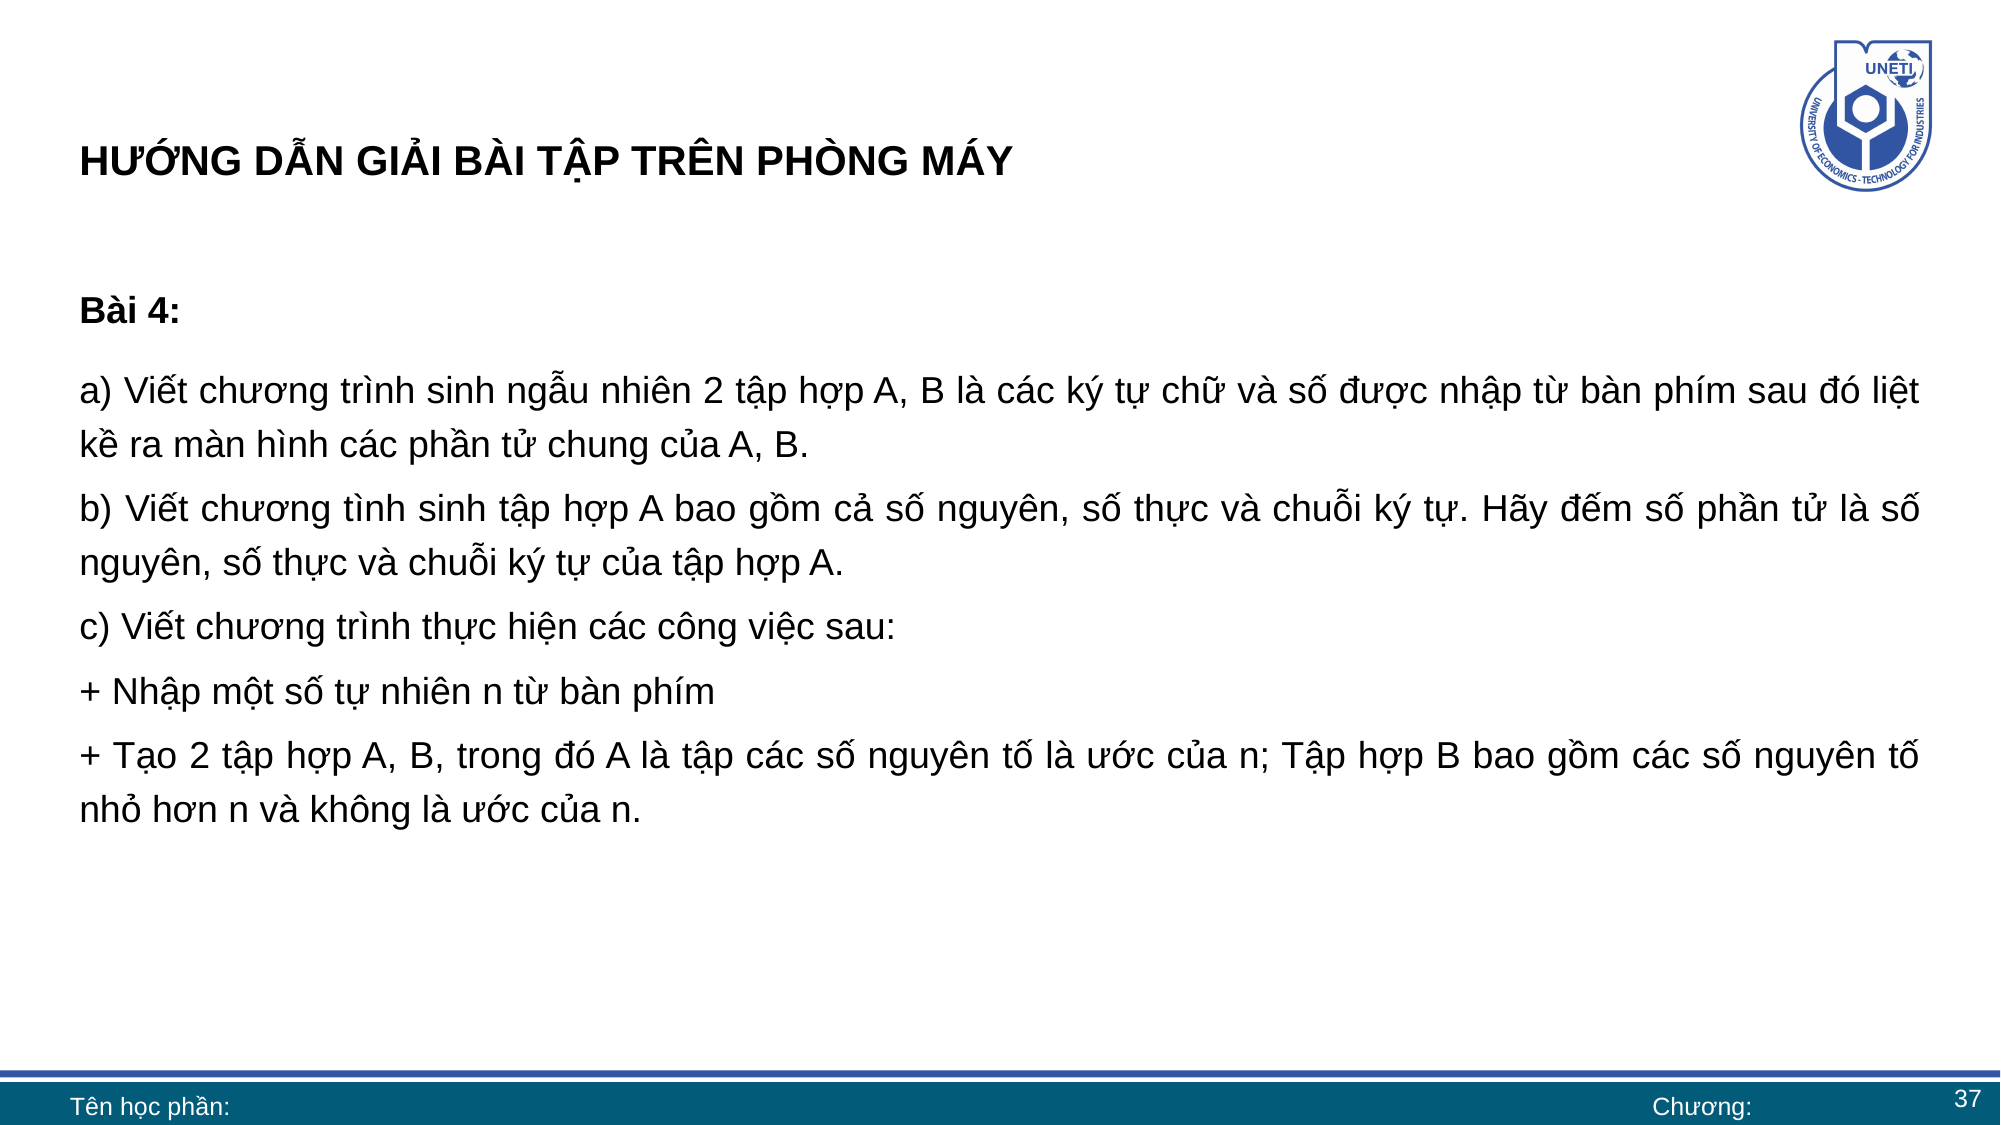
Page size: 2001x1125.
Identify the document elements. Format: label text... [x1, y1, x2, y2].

text_box Tên học phần: [55, 1082, 1591, 1125]
text_box Chương: [1591, 1082, 1815, 1125]
list Bài 4: a) Viết chương trình sinh ngẫu nhiên 2 tập hợp A, B là các ký tự chữ và số được nhập từ bàn phím sau đó liệt kề ra màn hình các phần tử chung của A, B. b) Viết chương tình sinh tập hợp A bao gồm cả số nguyên, số thực và chuỗi ký tự. Hãy đếm số phần tử là số nguyên, số thực và chuỗi ký tự của tập hợp A. c) Viết chương trình thực hiện các công việc sau: + Nhập một số tự nhiên n từ bàn phím + Tạo 2 tập hợp A, B, trong đó A là tập các số nguyên tố là ước của n; Tập hợp B bao gồm các số nguyên tố nhỏ hơn n và không là ước của n. [64, 269, 1936, 957]
slide_number 37 [1547, 1071, 1998, 1124]
title HƯỚNG DẪN GIẢI BÀI TẬP TRÊN PHÒNG MÁY [64, 116, 1936, 248]
picture [1798, 37, 1936, 116]
